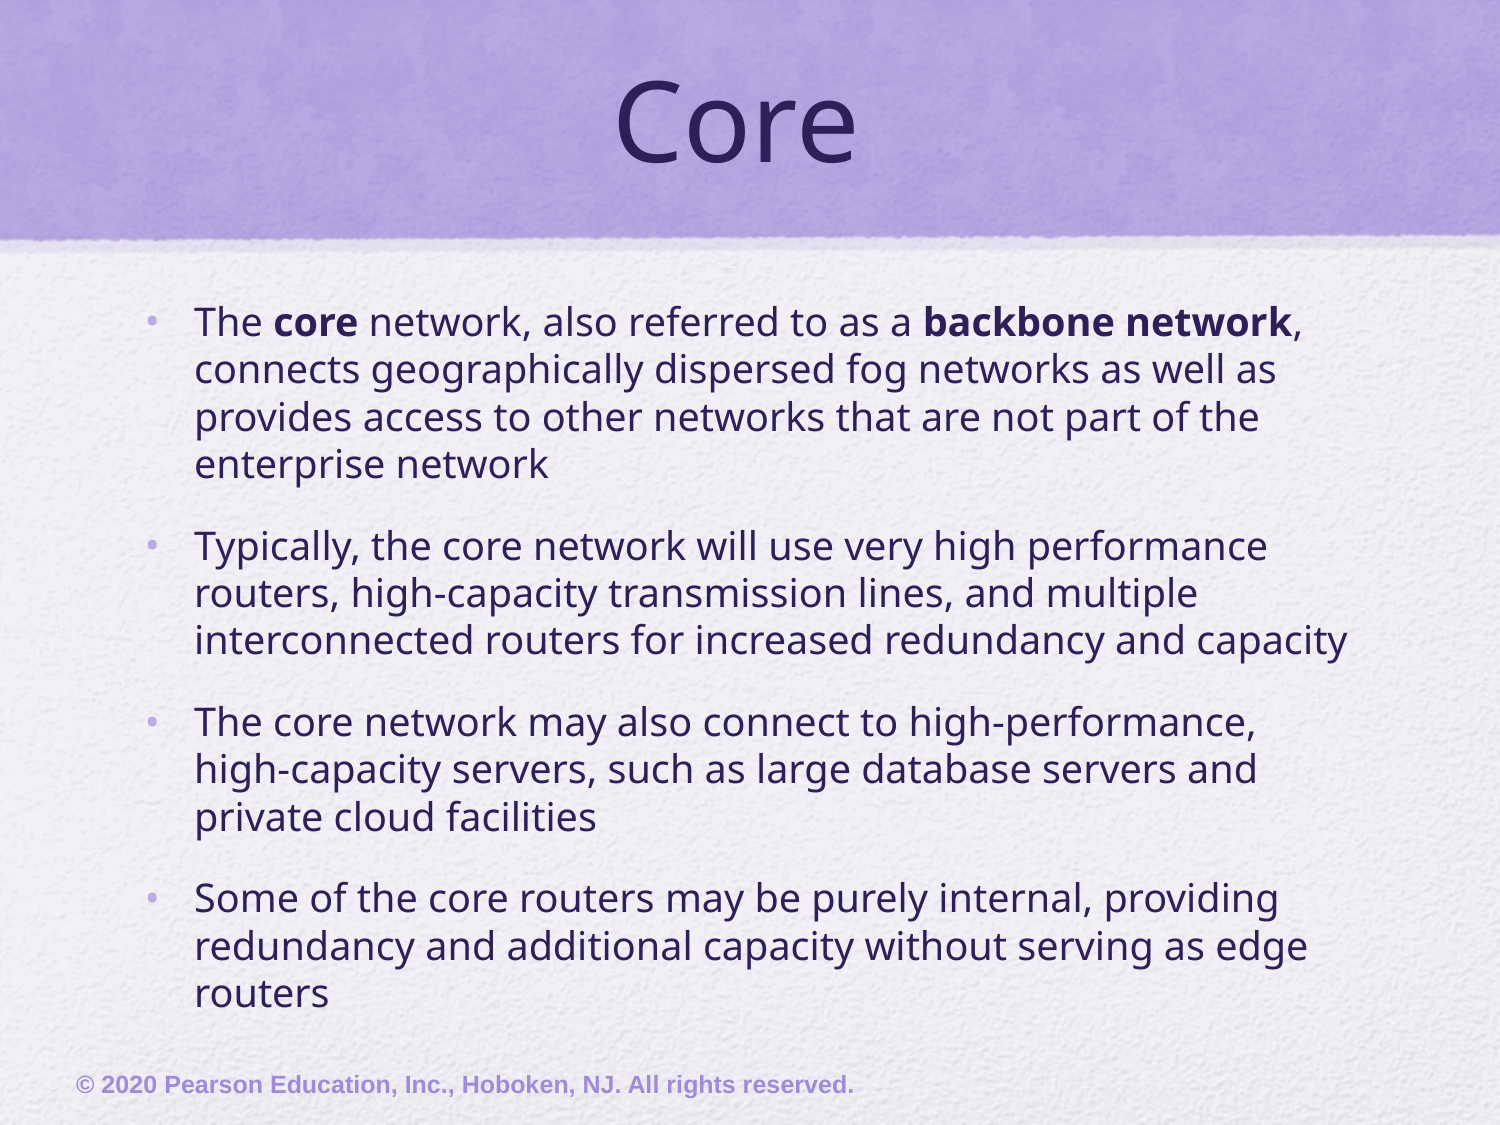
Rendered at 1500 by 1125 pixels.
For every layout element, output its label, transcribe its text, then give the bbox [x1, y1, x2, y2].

list The core network, also referred to as a backbone network, connects geographically dispersed fog networks as well as provides access to other networks that are not part of the enterprise network Typically, the core network will use very high performance routers, high-capacity transmission lines, and multiple interconnected routers for increased redundancy and capacity The core network may also connect to high-performance, high-capacity servers, such as large database servers and private cloud facilities Some of the core routers may be purely internal, providing redundancy and additional capacity without serving as edge routers [129, 288, 1373, 1071]
picture [0, 225, 1500, 1125]
footer © 2020 Pearson Education, Inc., Hoboken, NJ. All rights reserved. [60, 1042, 1105, 1125]
title Core [129, 6, 1373, 239]
